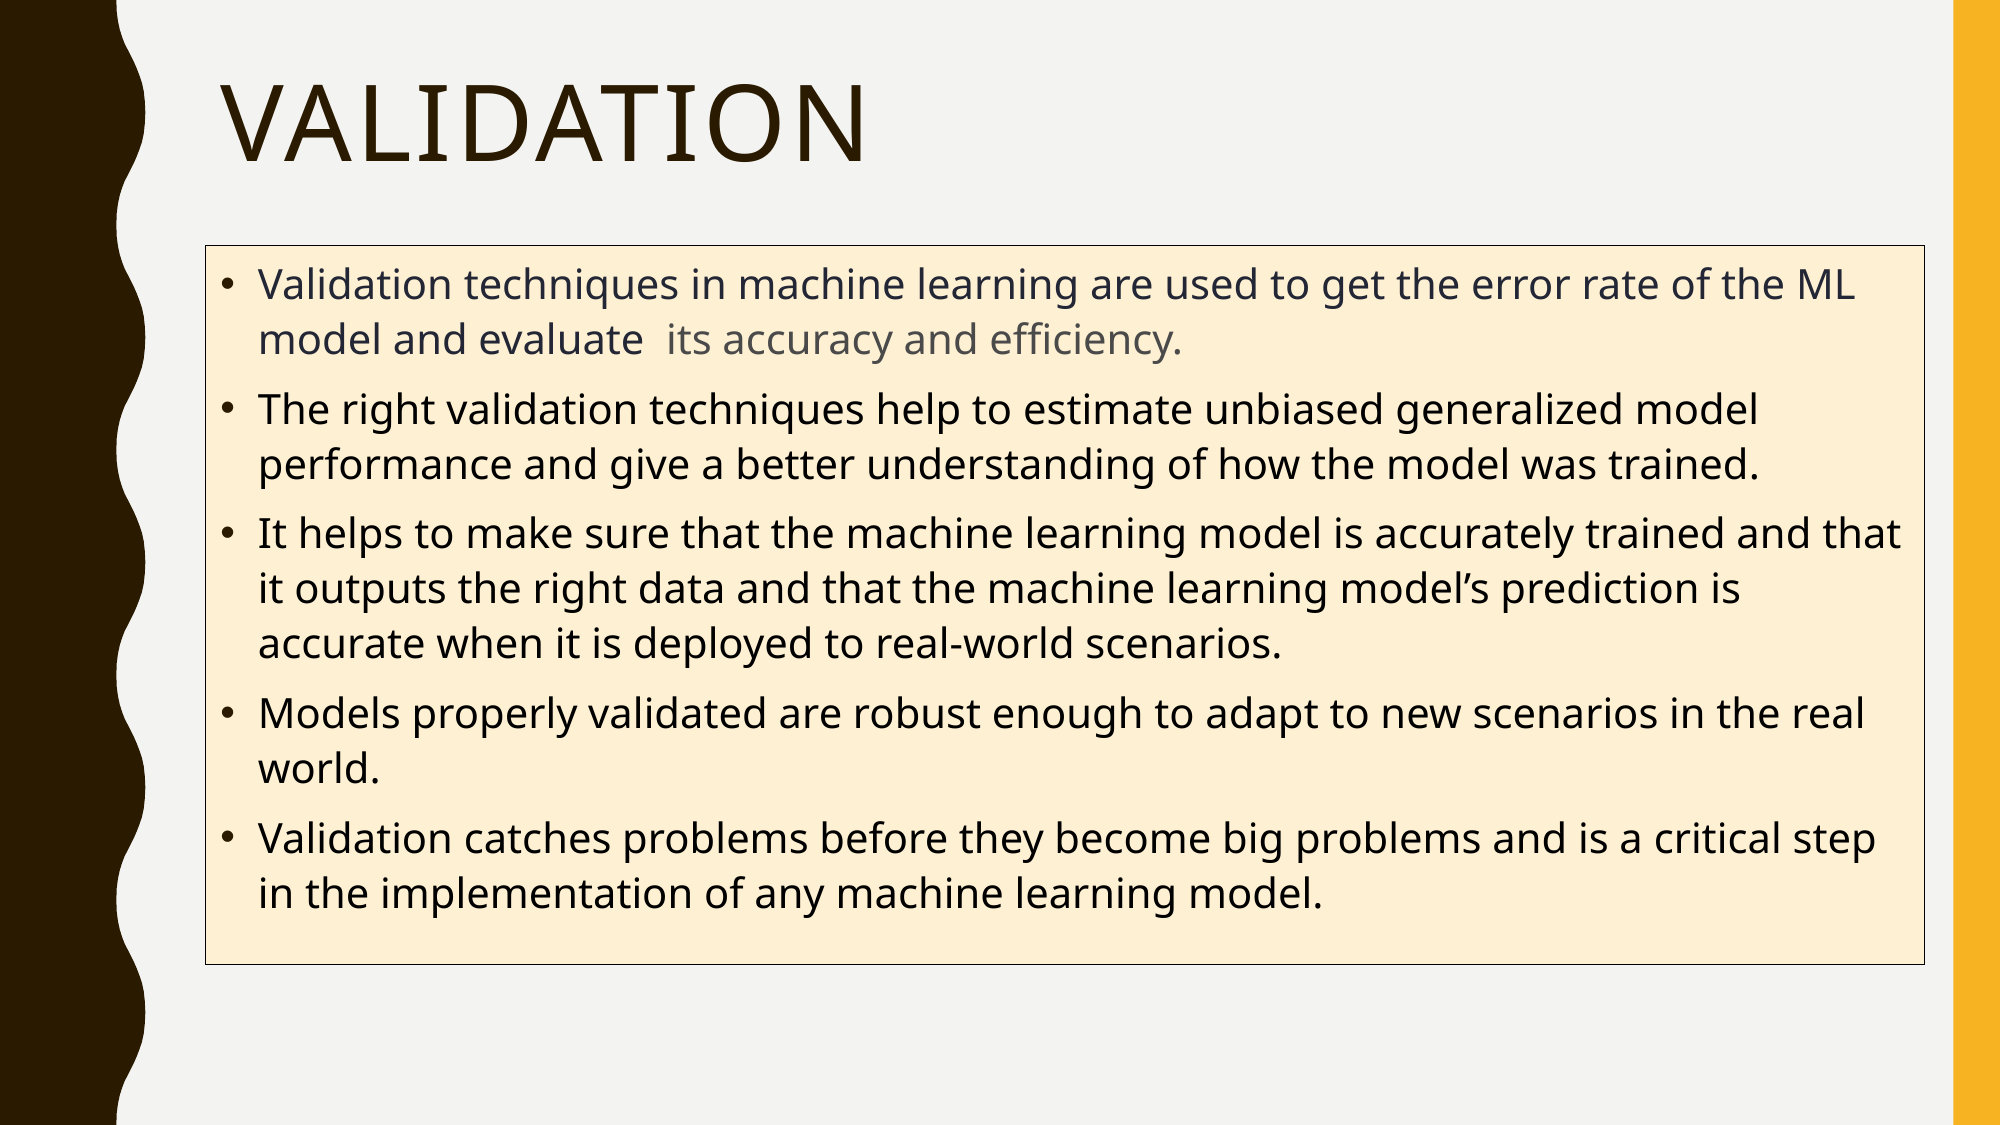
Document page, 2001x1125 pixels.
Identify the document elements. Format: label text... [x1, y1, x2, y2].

list Validation techniques in machine learning are used to get the error rate of the ML model and evaluate its accuracy and efficiency. The right validation techniques help to estimate unbiased generalized model performance and give a better understanding of how the model was trained. It helps to make sure that the machine learning model is accurately trained and that it outputs the right data and that the machine learning model’s prediction is accurate when it is deployed to real-world scenarios. Models properly validated are robust enough to adapt to new scenarios in the real world. Validation catches problems before they become big problems and is a critical step in the implementation of any machine learning model. [205, 245, 1925, 965]
title VALIDATION [205, 62, 1875, 245]
